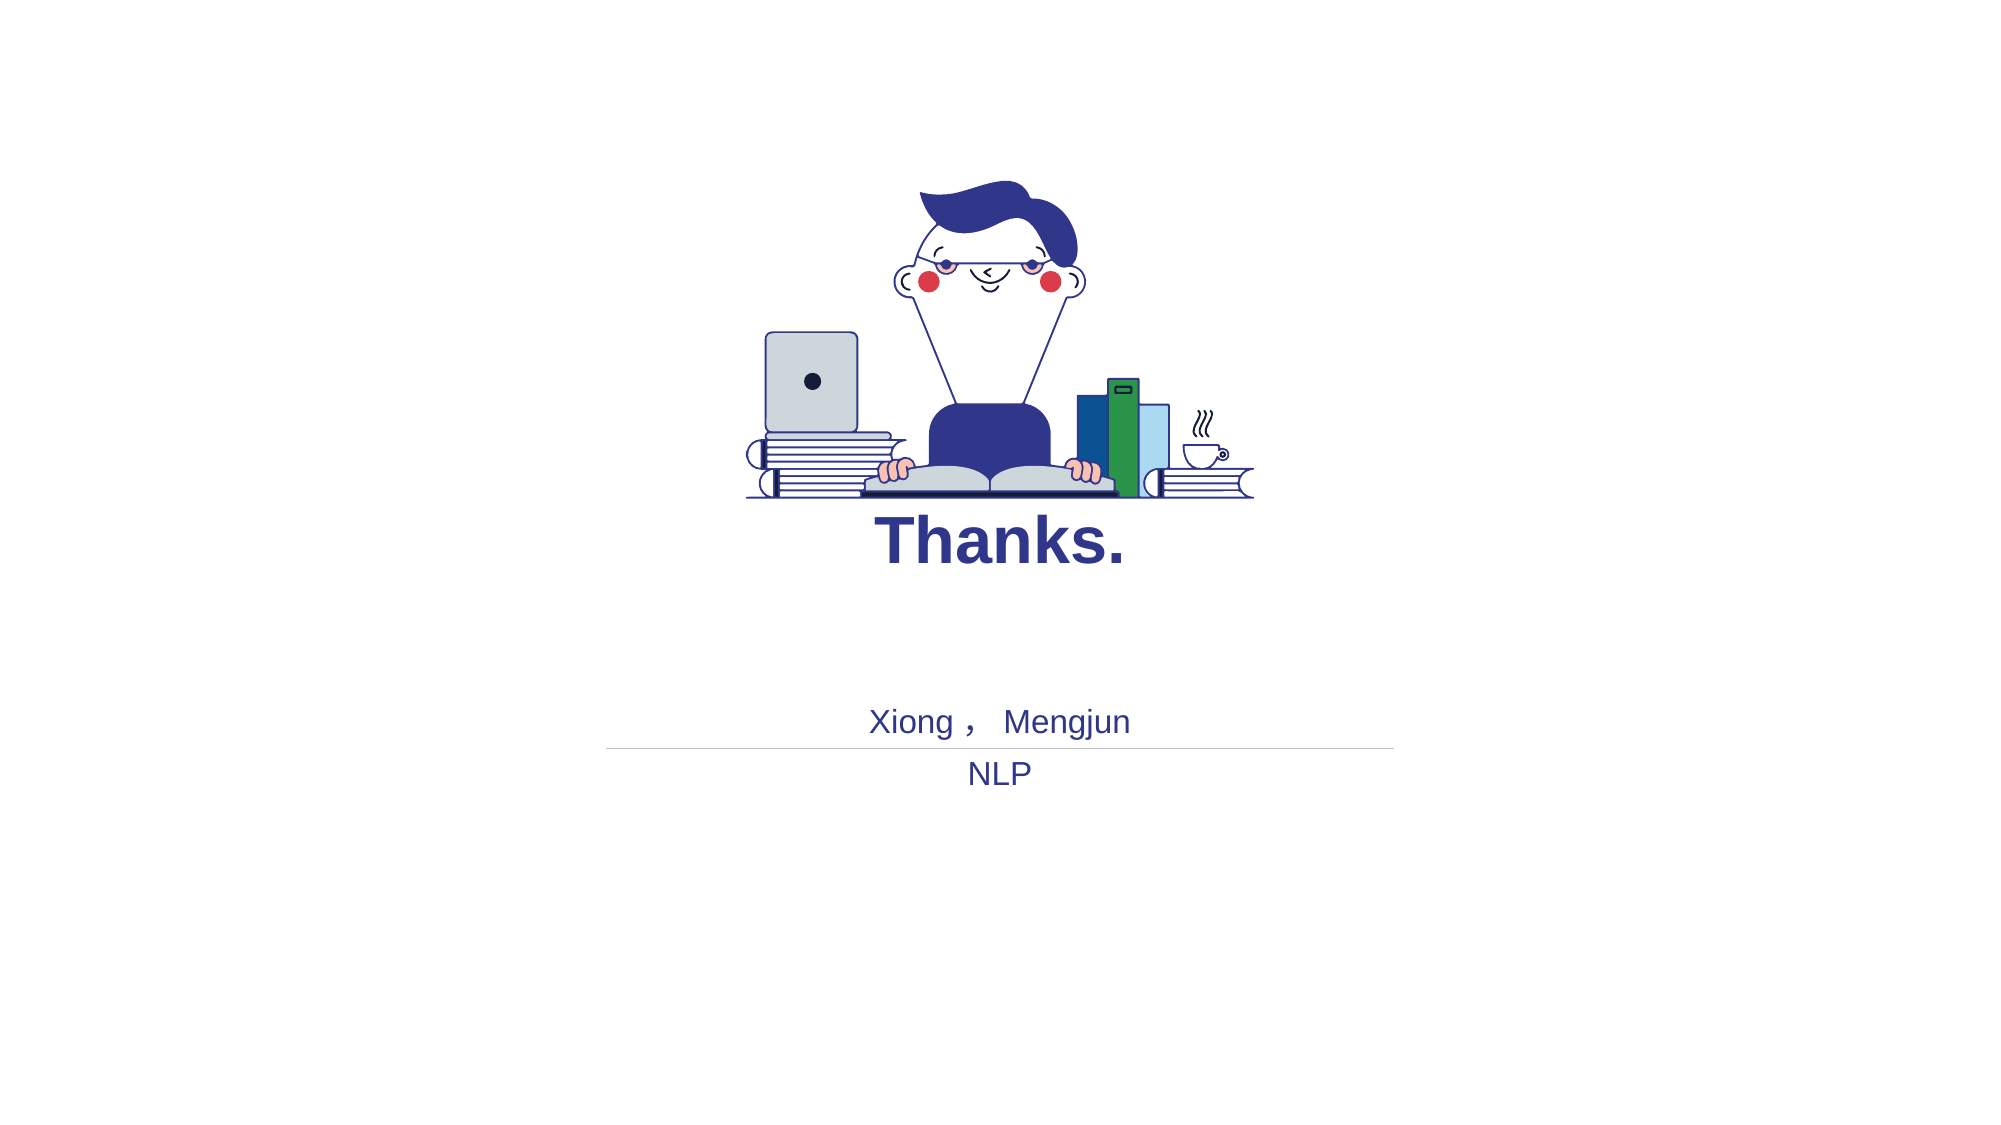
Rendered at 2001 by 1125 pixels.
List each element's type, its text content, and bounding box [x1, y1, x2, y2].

list Xiong，Mengjun [678, 697, 1322, 748]
list NLP [678, 749, 1322, 801]
title Thanks. [678, 498, 1322, 688]
